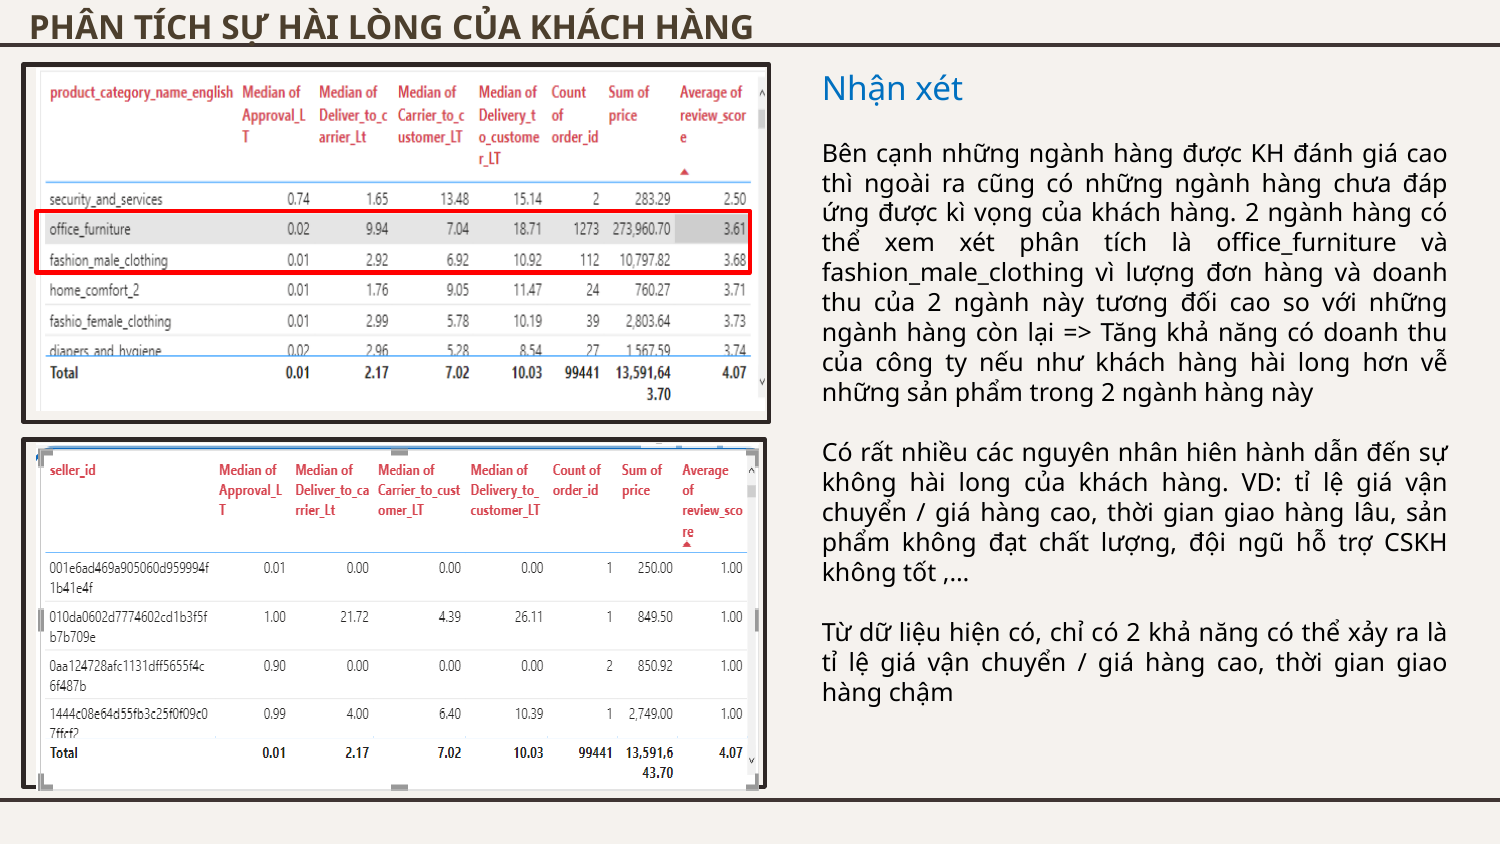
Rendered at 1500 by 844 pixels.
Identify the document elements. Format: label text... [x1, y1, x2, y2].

picture [36, 443, 760, 791]
text_box PHÂN TÍCH SỰ HÀI LÒNG CỦA KHÁCH HÀNG [13, 0, 835, 69]
text_box [21, 437, 767, 789]
text_box Nhận xét Bên cạnh những ngành hàng được KH đánh giá cao thì ngoài ra cũng có những ngành hàng chưa đáp ứng được kì vọng của khách hàng. 2 ngành hàng có thể xem xét phân tích là office_furniture và fashion_male_clothing vì lượng đơn hàng và doanh thu của 2 ngành này tương đối cao so với những ngành hàng còn lại => Tăng khả năng có doanh thu của công ty nếu như khách hàng hài long hơn vễ những sản phẩm trong 2 ngành hàng này Có rất nhiều các nguyên nhân hiên hành dẫn đến sự không hài long của khách hàng. VD: tỉ lệ giá vận chuyển / giá hàng cao, thời gian giao hàng lâu, sản phẩm không đạt chất lượng, đội ngũ hỗ trợ CSKH không tốt ,… Từ dữ liệu hiện có, chỉ có 2 khả năng có thể xảy ra là tỉ lệ giá vận chuyển / giá hàng cao, thời gian giao hàng chậm [807, 59, 1464, 714]
text_box [21, 69, 771, 424]
picture [36, 68, 766, 412]
